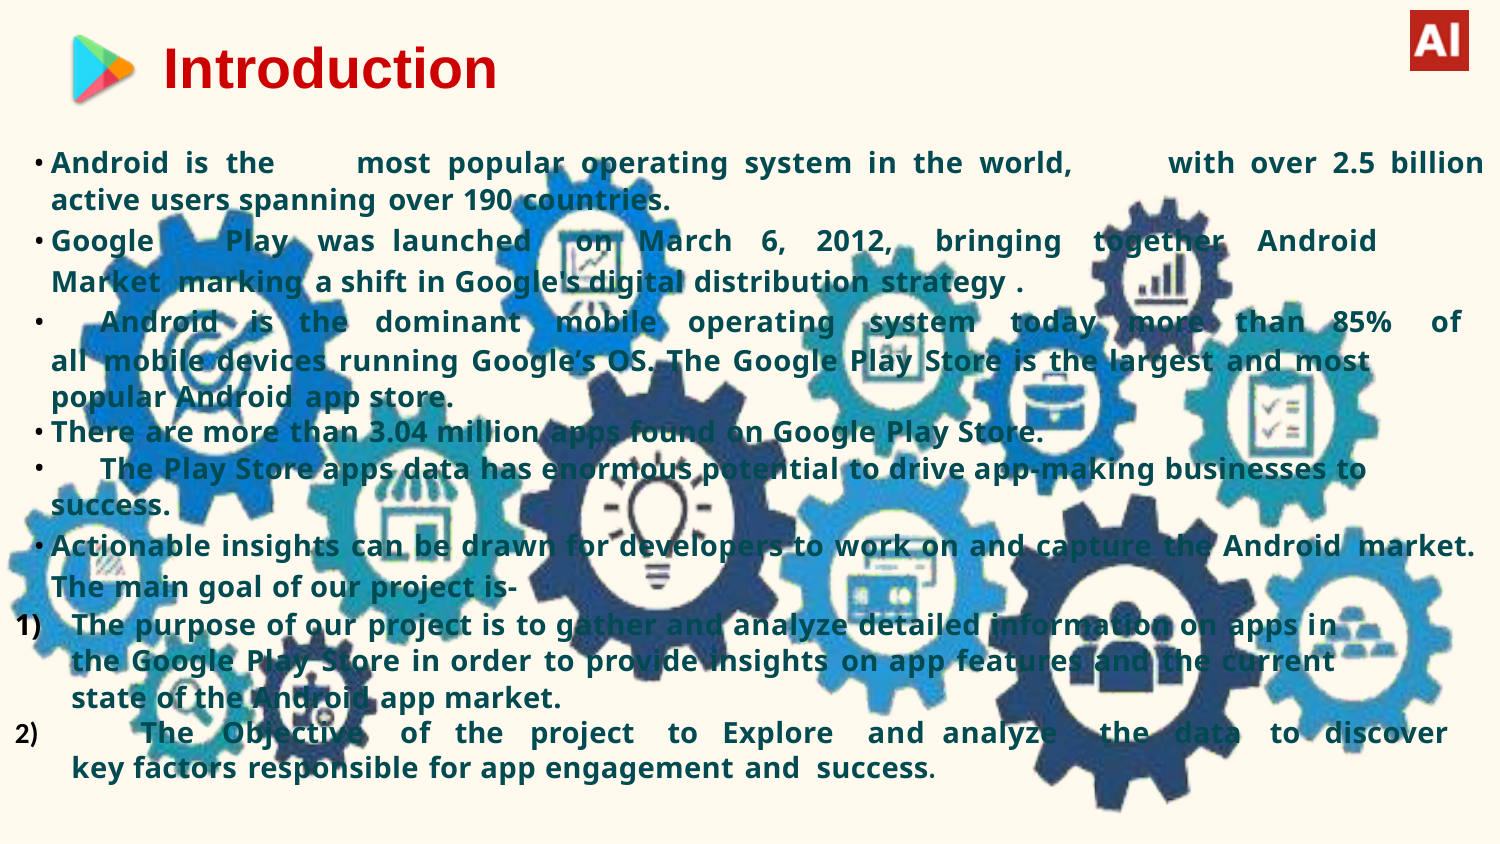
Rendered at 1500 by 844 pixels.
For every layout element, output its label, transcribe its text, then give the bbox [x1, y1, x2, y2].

title Introduction [161, 28, 503, 141]
picture [0, 143, 1460, 819]
picture [1410, 10, 1469, 71]
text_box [63, 32, 144, 110]
text_box Android is the most popular operating system in the world, with over 2.5 billion active users spanning over 190 countries. Google Play was launched on March 6, 2012, bringing together Android Market marking a shift in Google's digital distribution strategy . Android is the dominant mobile operating system today more than 85% of all mobile devices running Google’s OS. The Google Play Store is the largest and most popular Android app store. There are more than 3.04 million apps found on Google Play Store. The Play Store apps data has enormous potential to drive app-making businesses to success. Actionable insights can be drawn for developers to work on and capture the Android market. The main goal of our project is- The purpose of our project is to gather and analyze detailed information on apps in the Google Play Store in order to provide insights on app features and the current state of the Android app market. The Objective of the project to Explore and analyze the data to discover key factors responsible for app engagement and success. [12, 141, 1490, 785]
